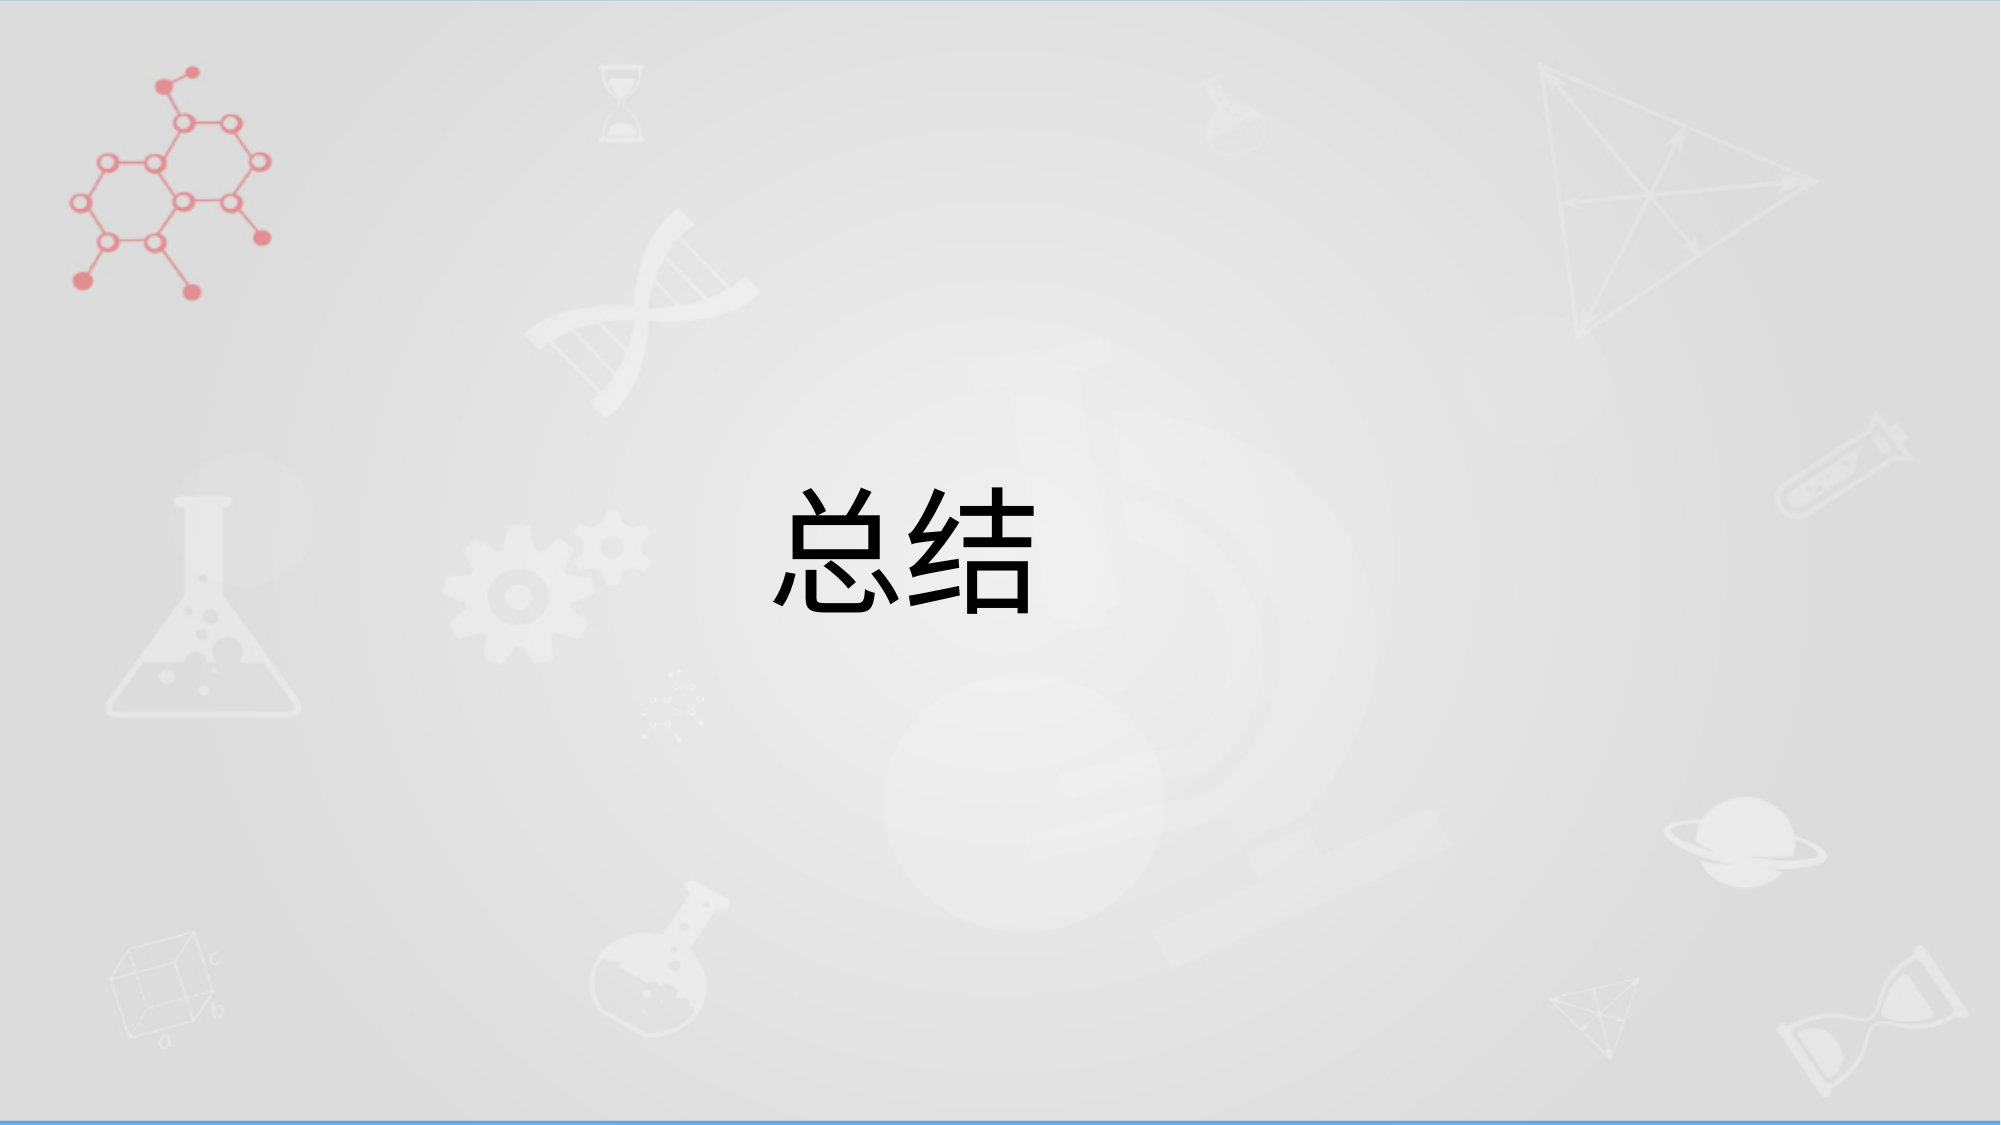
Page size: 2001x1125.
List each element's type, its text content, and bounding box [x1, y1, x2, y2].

picture [0, 0, 2001, 1125]
text_box 总结 [753, 477, 1434, 723]
